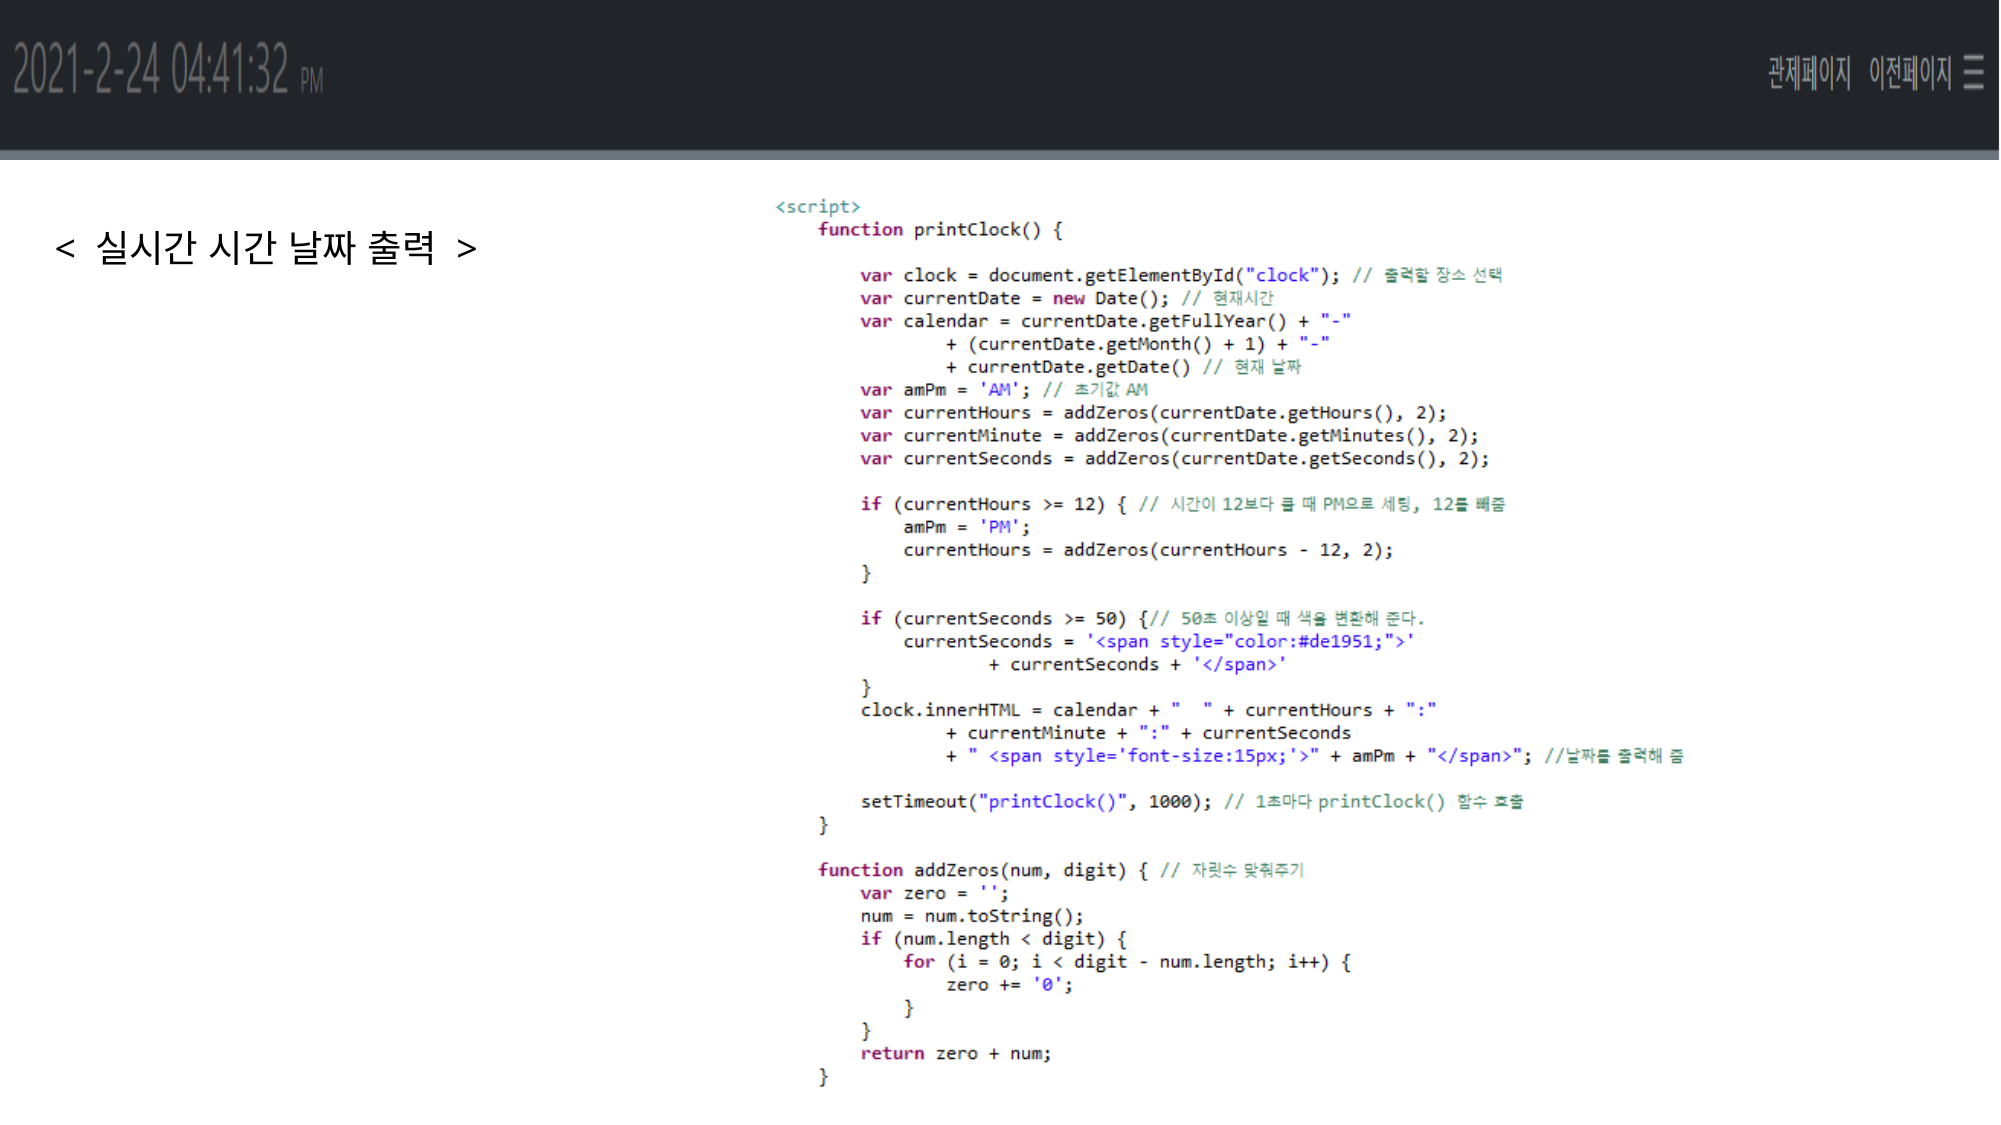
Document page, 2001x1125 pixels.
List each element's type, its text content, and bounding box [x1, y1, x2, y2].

picture [0, 0, 2000, 160]
text_box < 실시간 시간 날짜 출력 > [39, 217, 730, 278]
picture [745, 190, 1748, 1093]
